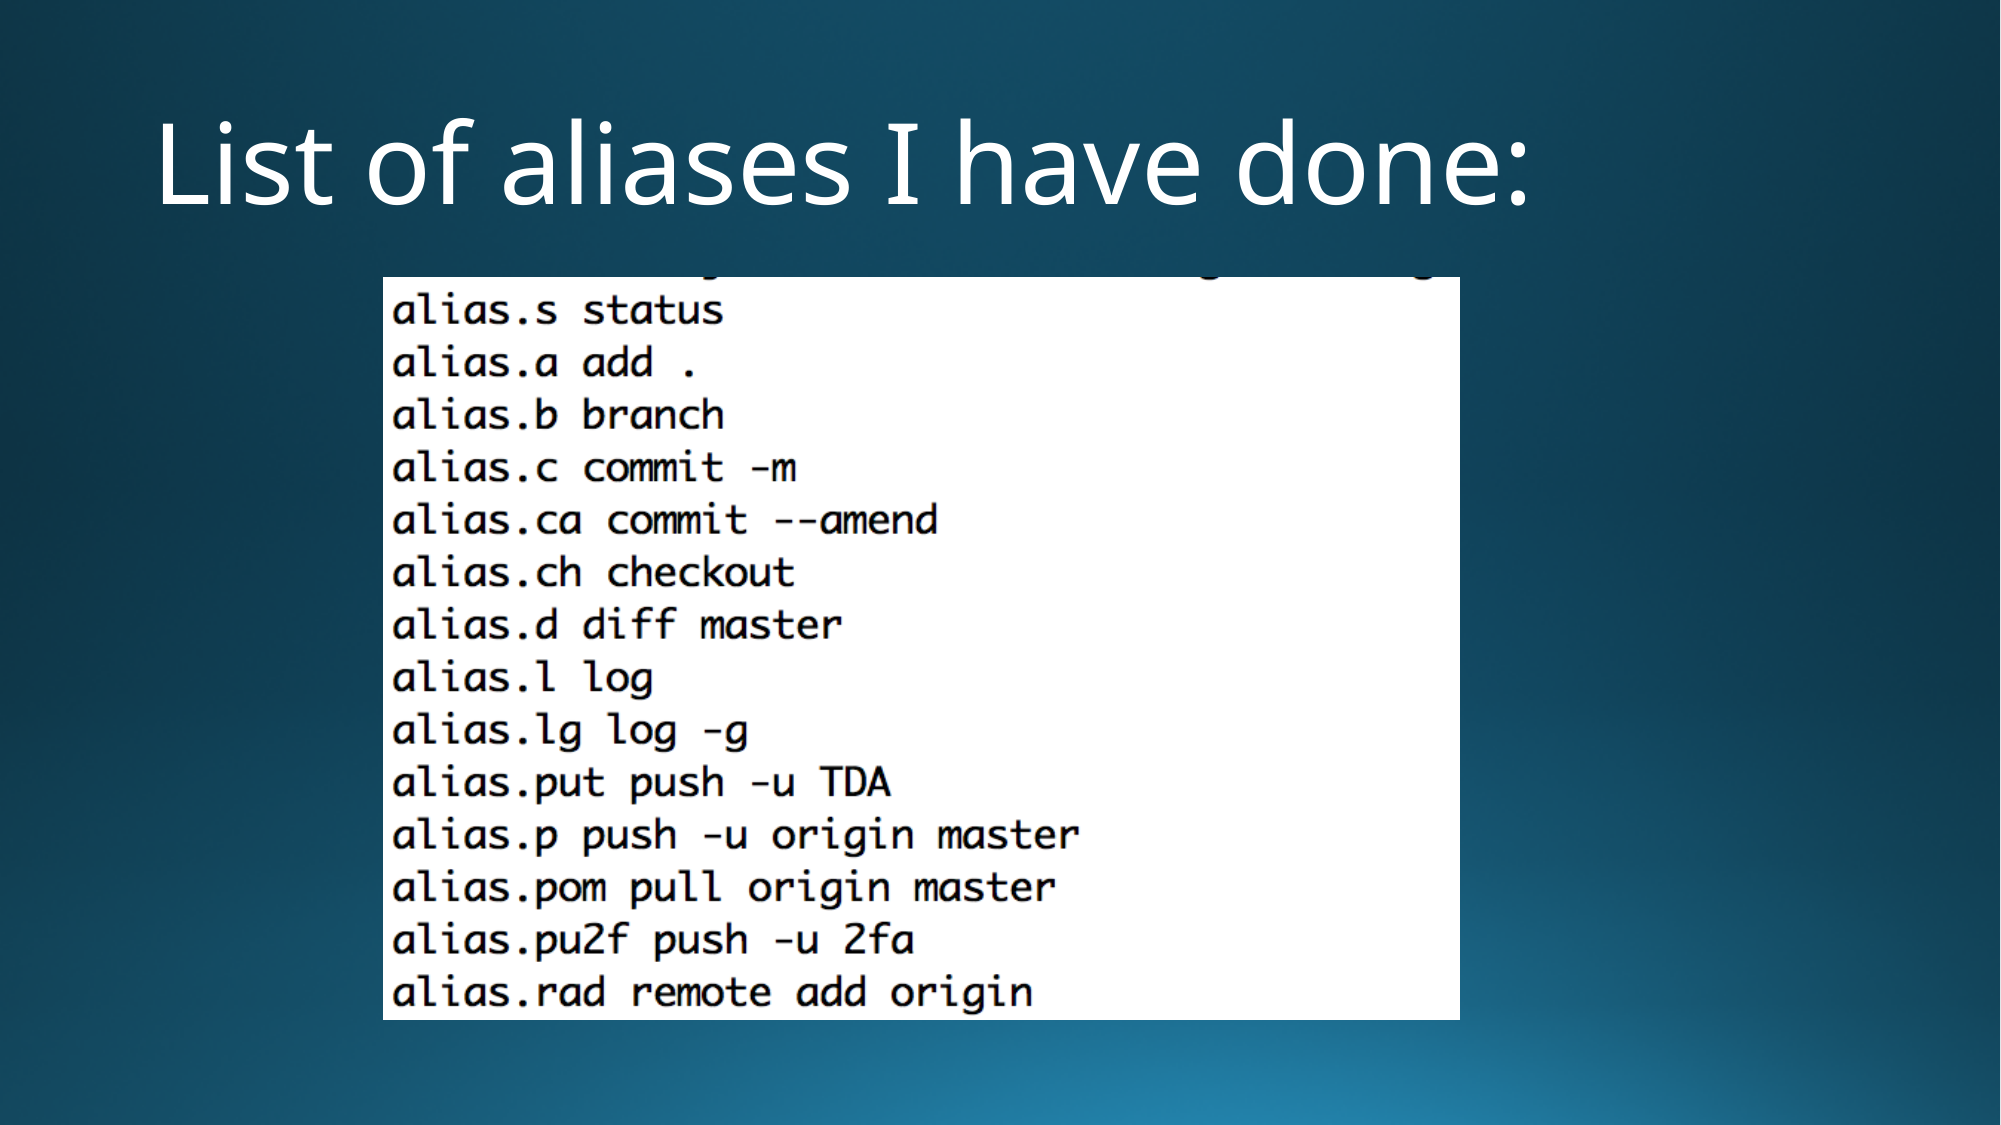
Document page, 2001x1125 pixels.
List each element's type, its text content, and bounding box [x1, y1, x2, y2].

picture [0, 0, 2001, 1125]
title List of aliases I have done: [137, 59, 1863, 278]
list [383, 277, 1460, 1020]
